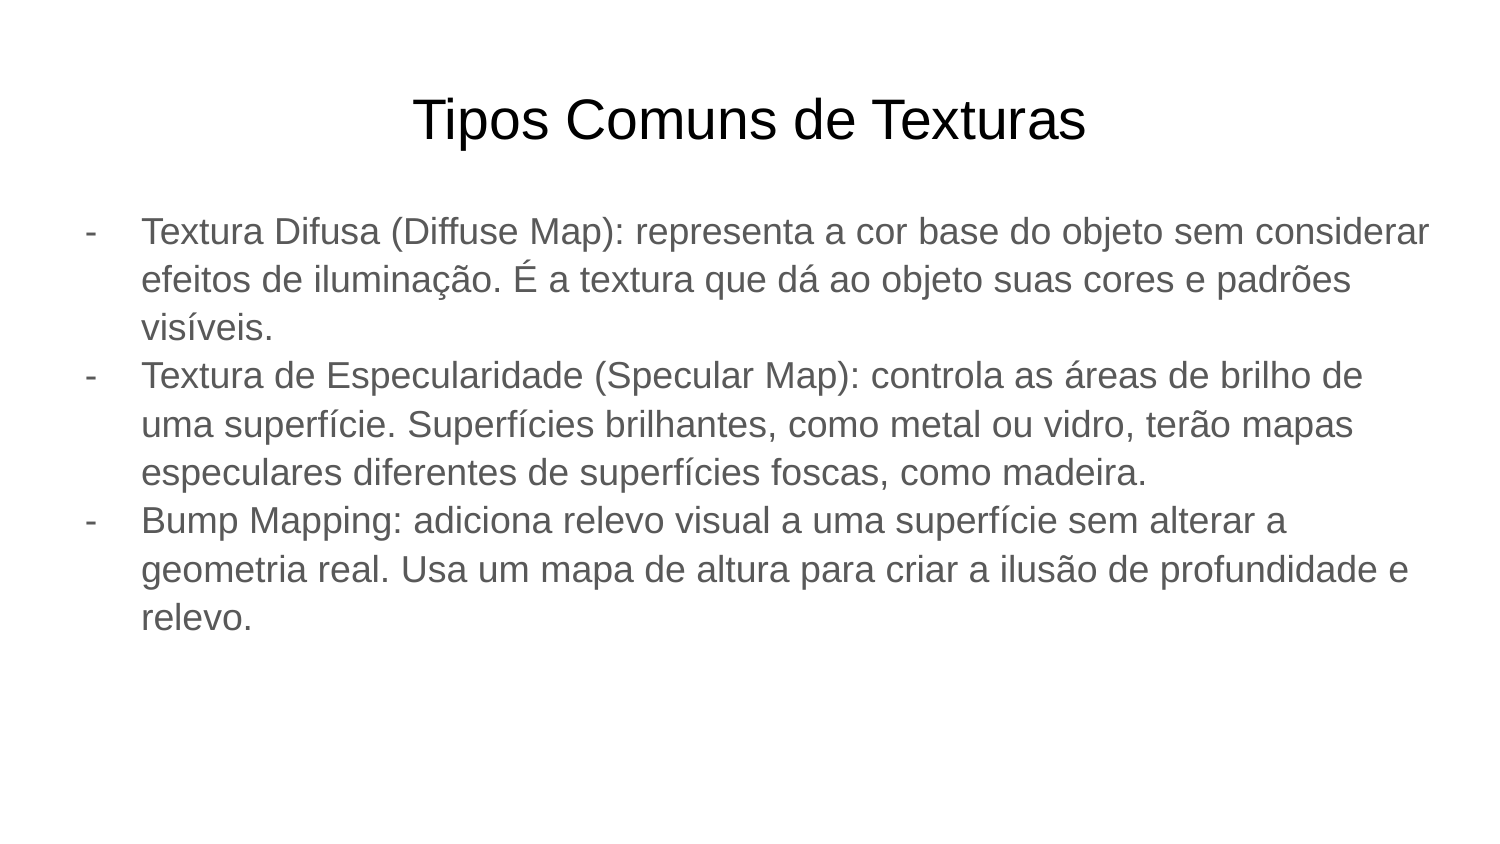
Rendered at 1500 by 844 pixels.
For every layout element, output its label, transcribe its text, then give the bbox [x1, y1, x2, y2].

title Tipos Comuns de Texturas [51, 72, 1449, 167]
list Textura Difusa (Diffuse Map): representa a cor base do objeto sem considerar efeitos de iluminação. É a textura que dá ao objeto suas cores e padrões visíveis. Textura de Especularidade (Specular Map): controla as áreas de brilho de uma superfície. Superfícies brilhantes, como metal ou vidro, terão mapas especulares diferentes de superfícies foscas, como madeira. Bump Mapping: adiciona relevo visual a uma superfície sem alterar a geometria real. Usa um mapa de altura para criar a ilusão de profundidade e relevo. [51, 189, 1449, 750]
